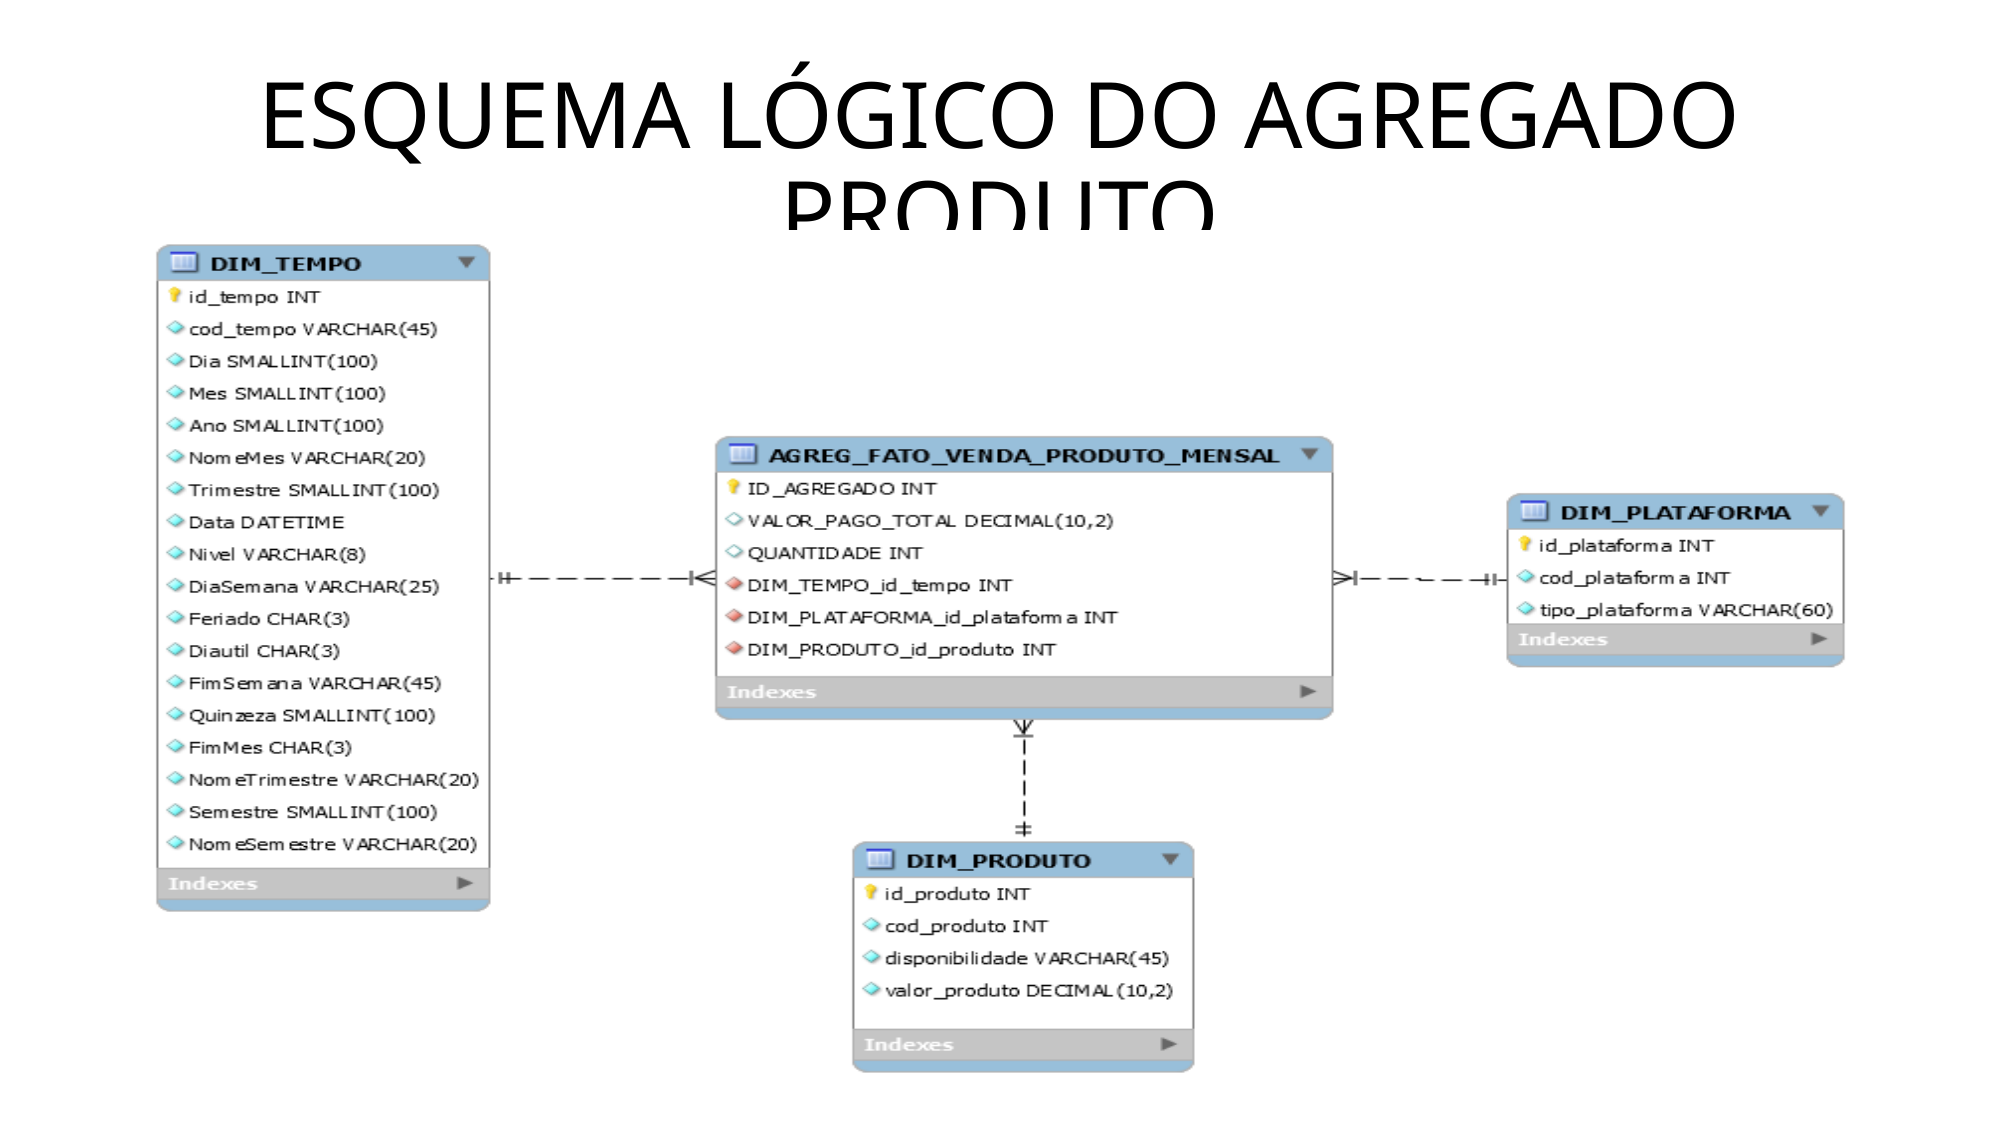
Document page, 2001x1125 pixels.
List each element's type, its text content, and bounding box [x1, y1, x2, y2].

title ESQUEMA LÓGICO DO AGREGADO PRODUTO [137, 59, 1863, 230]
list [137, 230, 1863, 1086]
